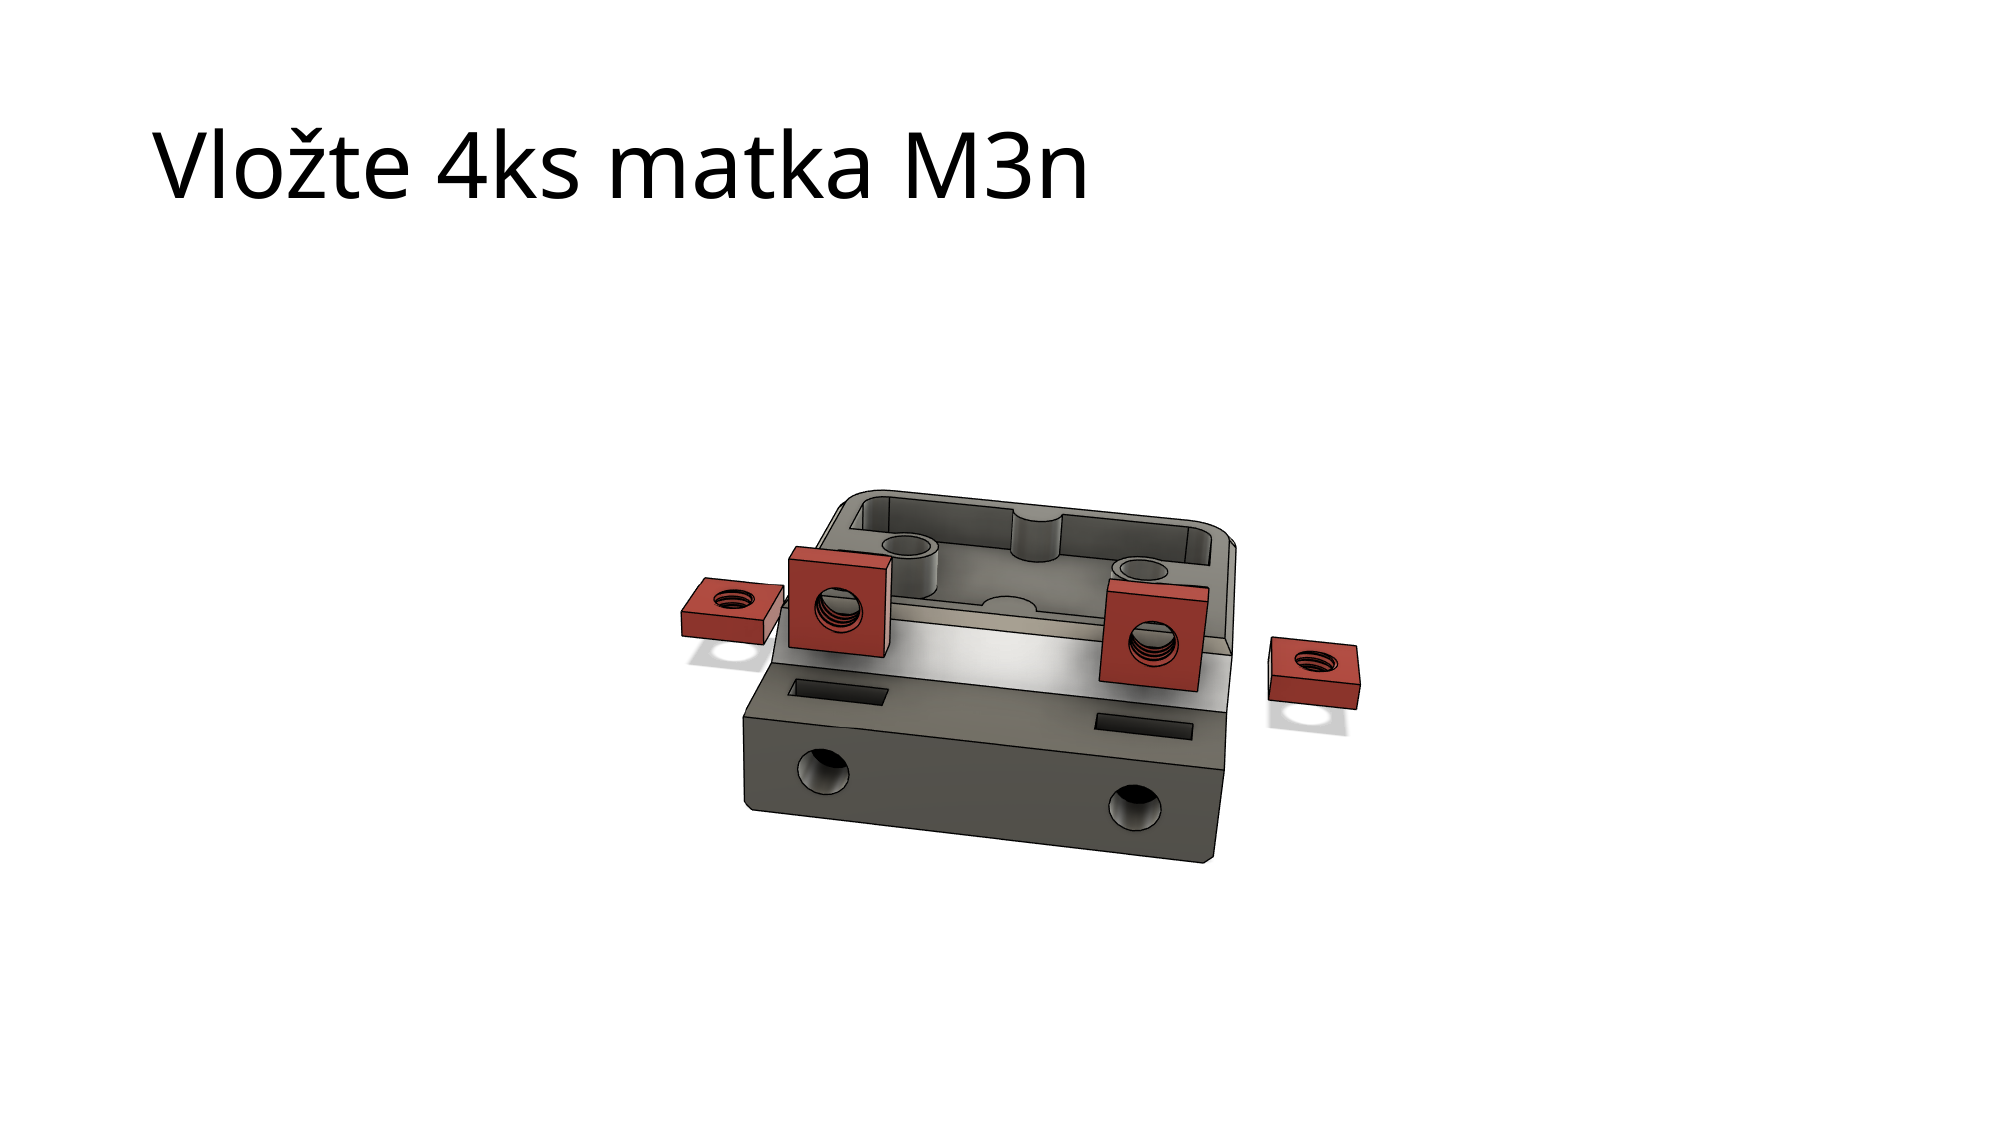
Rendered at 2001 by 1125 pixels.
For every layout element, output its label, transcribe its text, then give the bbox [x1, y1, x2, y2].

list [365, 299, 1635, 1014]
title Vložte 4ks matka M3n [137, 59, 1863, 278]
